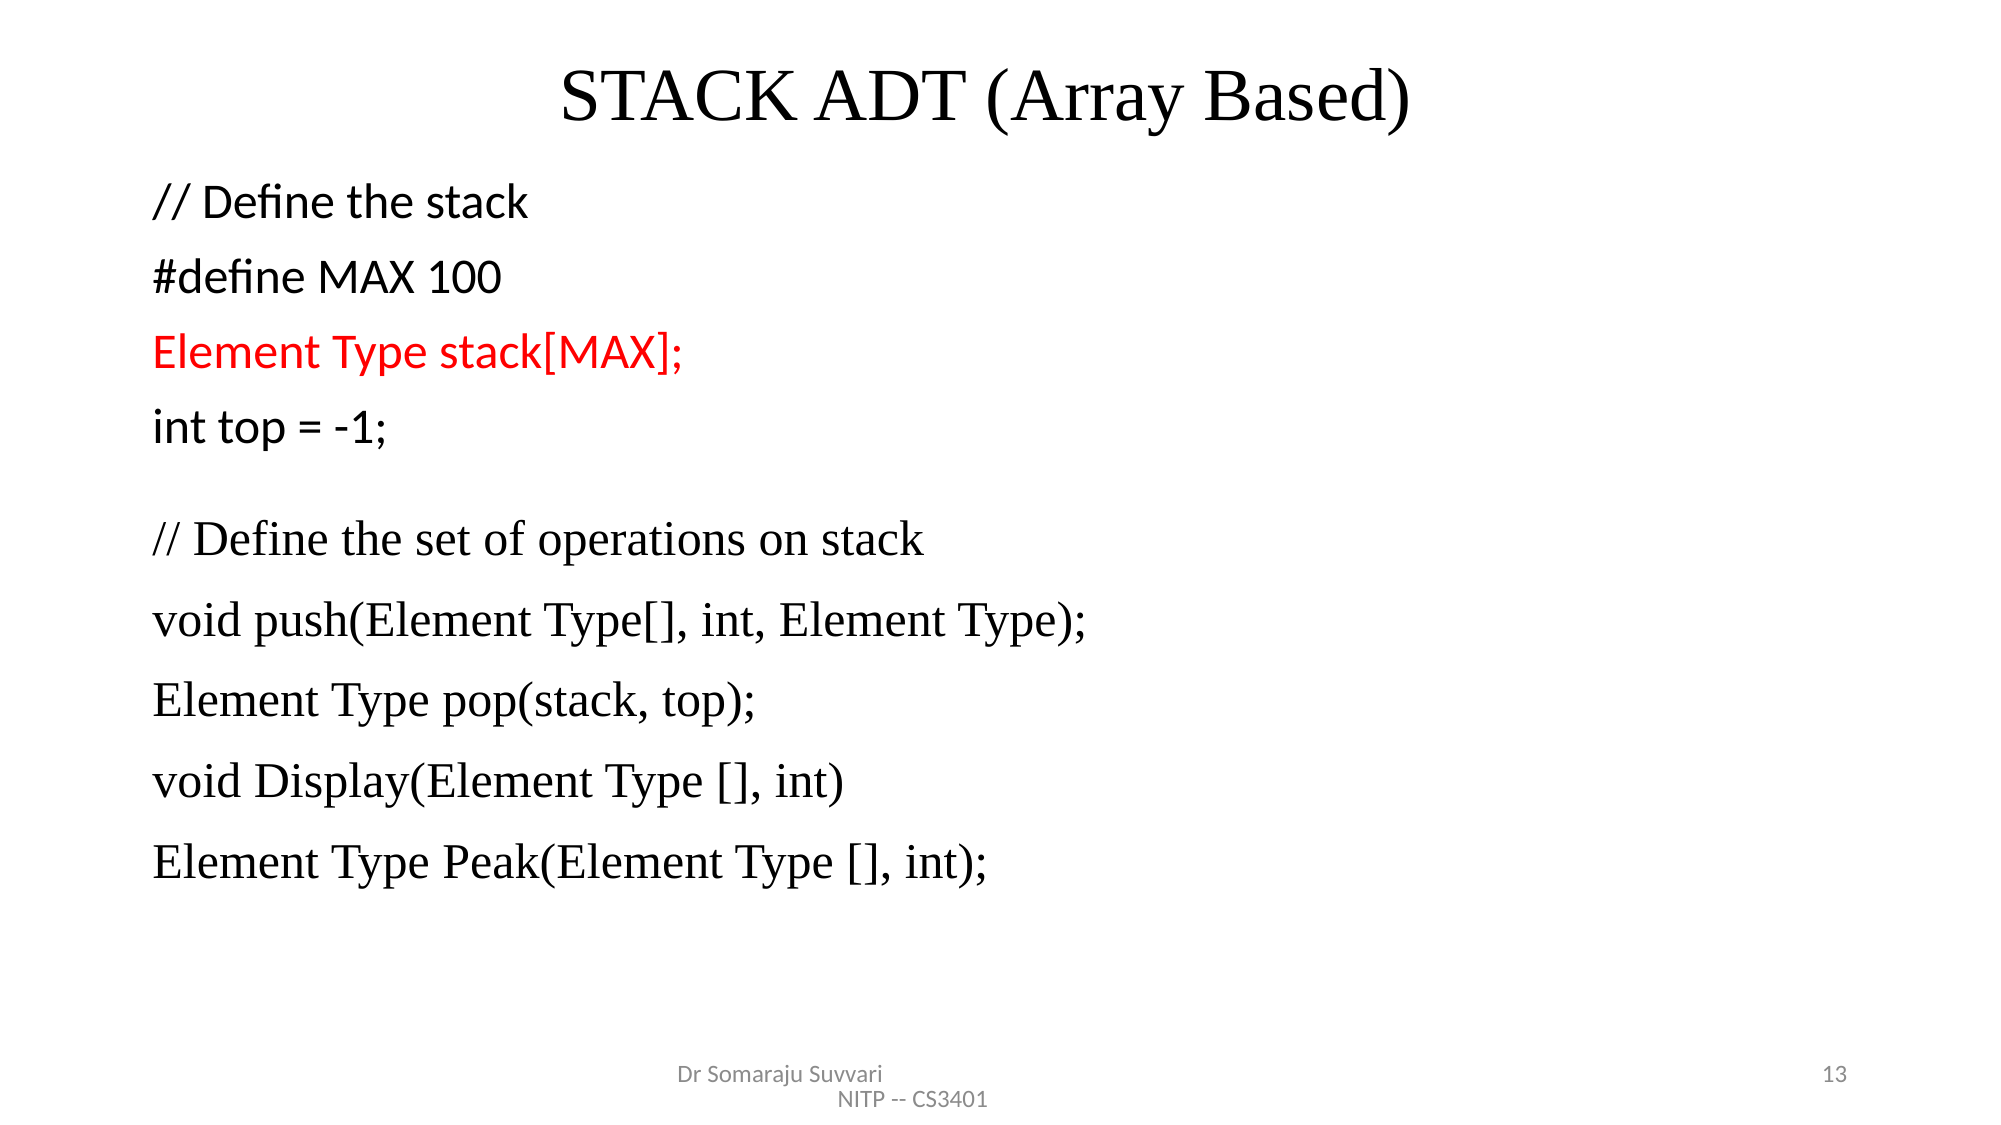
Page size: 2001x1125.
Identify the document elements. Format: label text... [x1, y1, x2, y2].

slide_number 13 [1412, 1042, 1863, 1103]
list // Define the stack #define MAX 100 Element Type stack[MAX]; int top = -1; // Define the set of operations on stack void push(Element Type[], int, Element Type); Element Type pop(stack, top); void Display(Element Type [], int) Element Type Peak(Element Type [], int); [137, 168, 1863, 1014]
title STACK ADT (Array Based) [384, 36, 1588, 155]
footer Dr Somaraju Suvvari NITP -- CS3401 [662, 1042, 1338, 1103]
